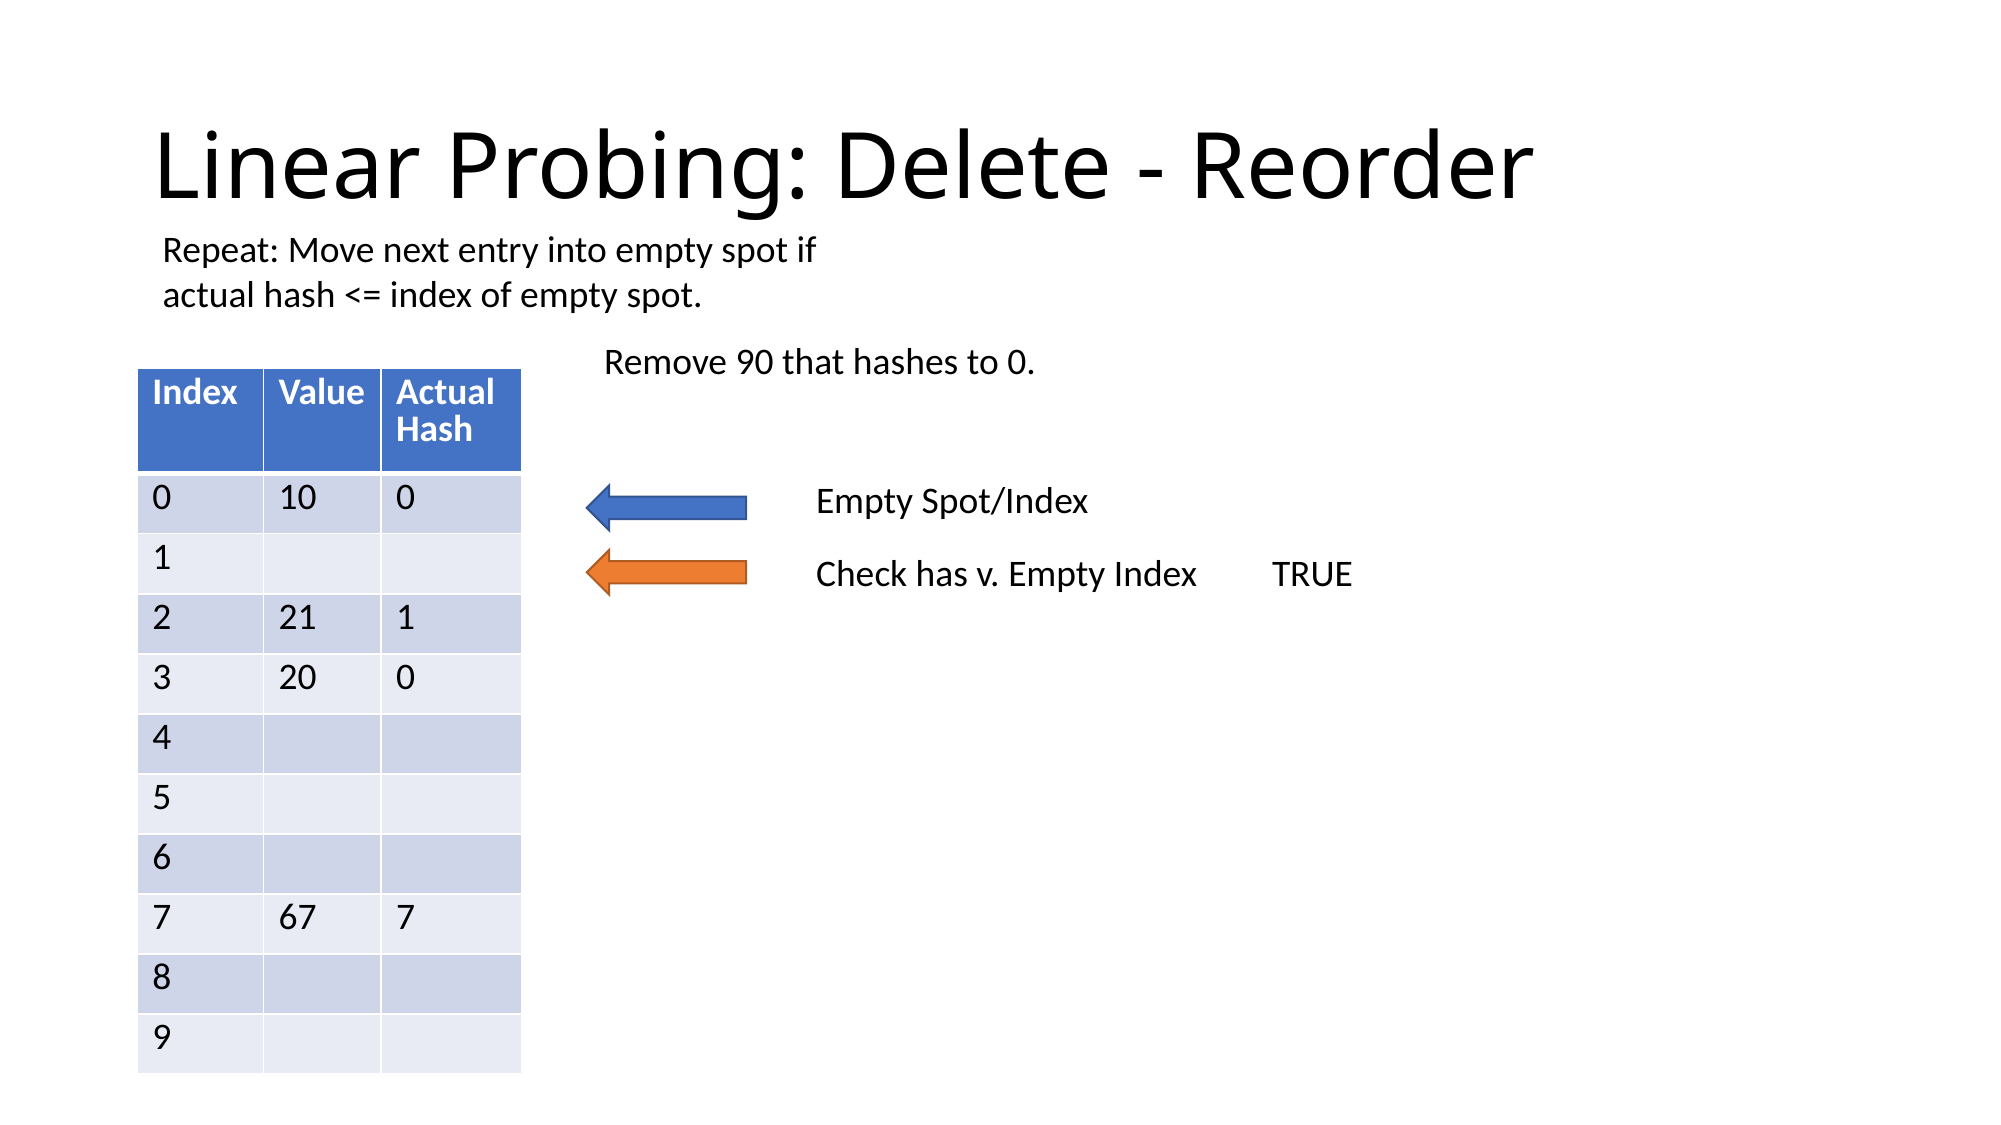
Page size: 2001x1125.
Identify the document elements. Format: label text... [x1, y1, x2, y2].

table_cell 1 [138, 534, 263, 593]
table_cell [264, 715, 380, 773]
table_cell 1 [382, 595, 521, 653]
text_box [585, 547, 748, 598]
table_header Actual Hash [382, 369, 521, 471]
table_cell [264, 955, 380, 1013]
table_cell 0 [138, 476, 263, 533]
table_cell [382, 534, 521, 593]
text_box TRUE [1257, 542, 1368, 602]
table_cell 8 [138, 955, 263, 1013]
table_cell [264, 835, 380, 893]
table_cell 4 [138, 715, 263, 773]
text_box Empty Spot/Index [801, 468, 1137, 529]
table_cell 20 [264, 655, 380, 713]
table_cell 6 [138, 835, 263, 893]
text_box Repeat: Move next entry into empty spot if actual hash <= index of empty spot. [147, 218, 841, 323]
text_box [585, 482, 748, 533]
text_box Remove 90 that hashes to 0. [589, 329, 1052, 435]
table_cell 0 [382, 655, 521, 713]
table_cell 67 [264, 895, 380, 953]
table_cell 7 [138, 895, 263, 953]
title Linear Probing: Delete - Reorder [137, 59, 1863, 278]
table_cell 7 [382, 895, 521, 953]
table_cell [382, 1015, 521, 1073]
table_cell 0 [382, 476, 521, 533]
text_box Check has v. Empty Index [801, 542, 1241, 602]
table_header Value [264, 369, 380, 471]
table_cell [382, 775, 521, 833]
table_cell [264, 1015, 380, 1073]
table_cell 10 [264, 476, 380, 533]
table_cell 9 [138, 1015, 263, 1073]
table_cell 5 [138, 775, 263, 833]
table_cell [382, 835, 521, 893]
table_header Index [138, 369, 263, 471]
table_cell 2 [138, 595, 263, 653]
table_cell [382, 715, 521, 773]
table_cell [264, 775, 380, 833]
table_cell [264, 534, 380, 593]
table_cell 21 [264, 595, 380, 653]
table_cell [382, 955, 521, 1013]
table_cell 3 [138, 655, 263, 713]
